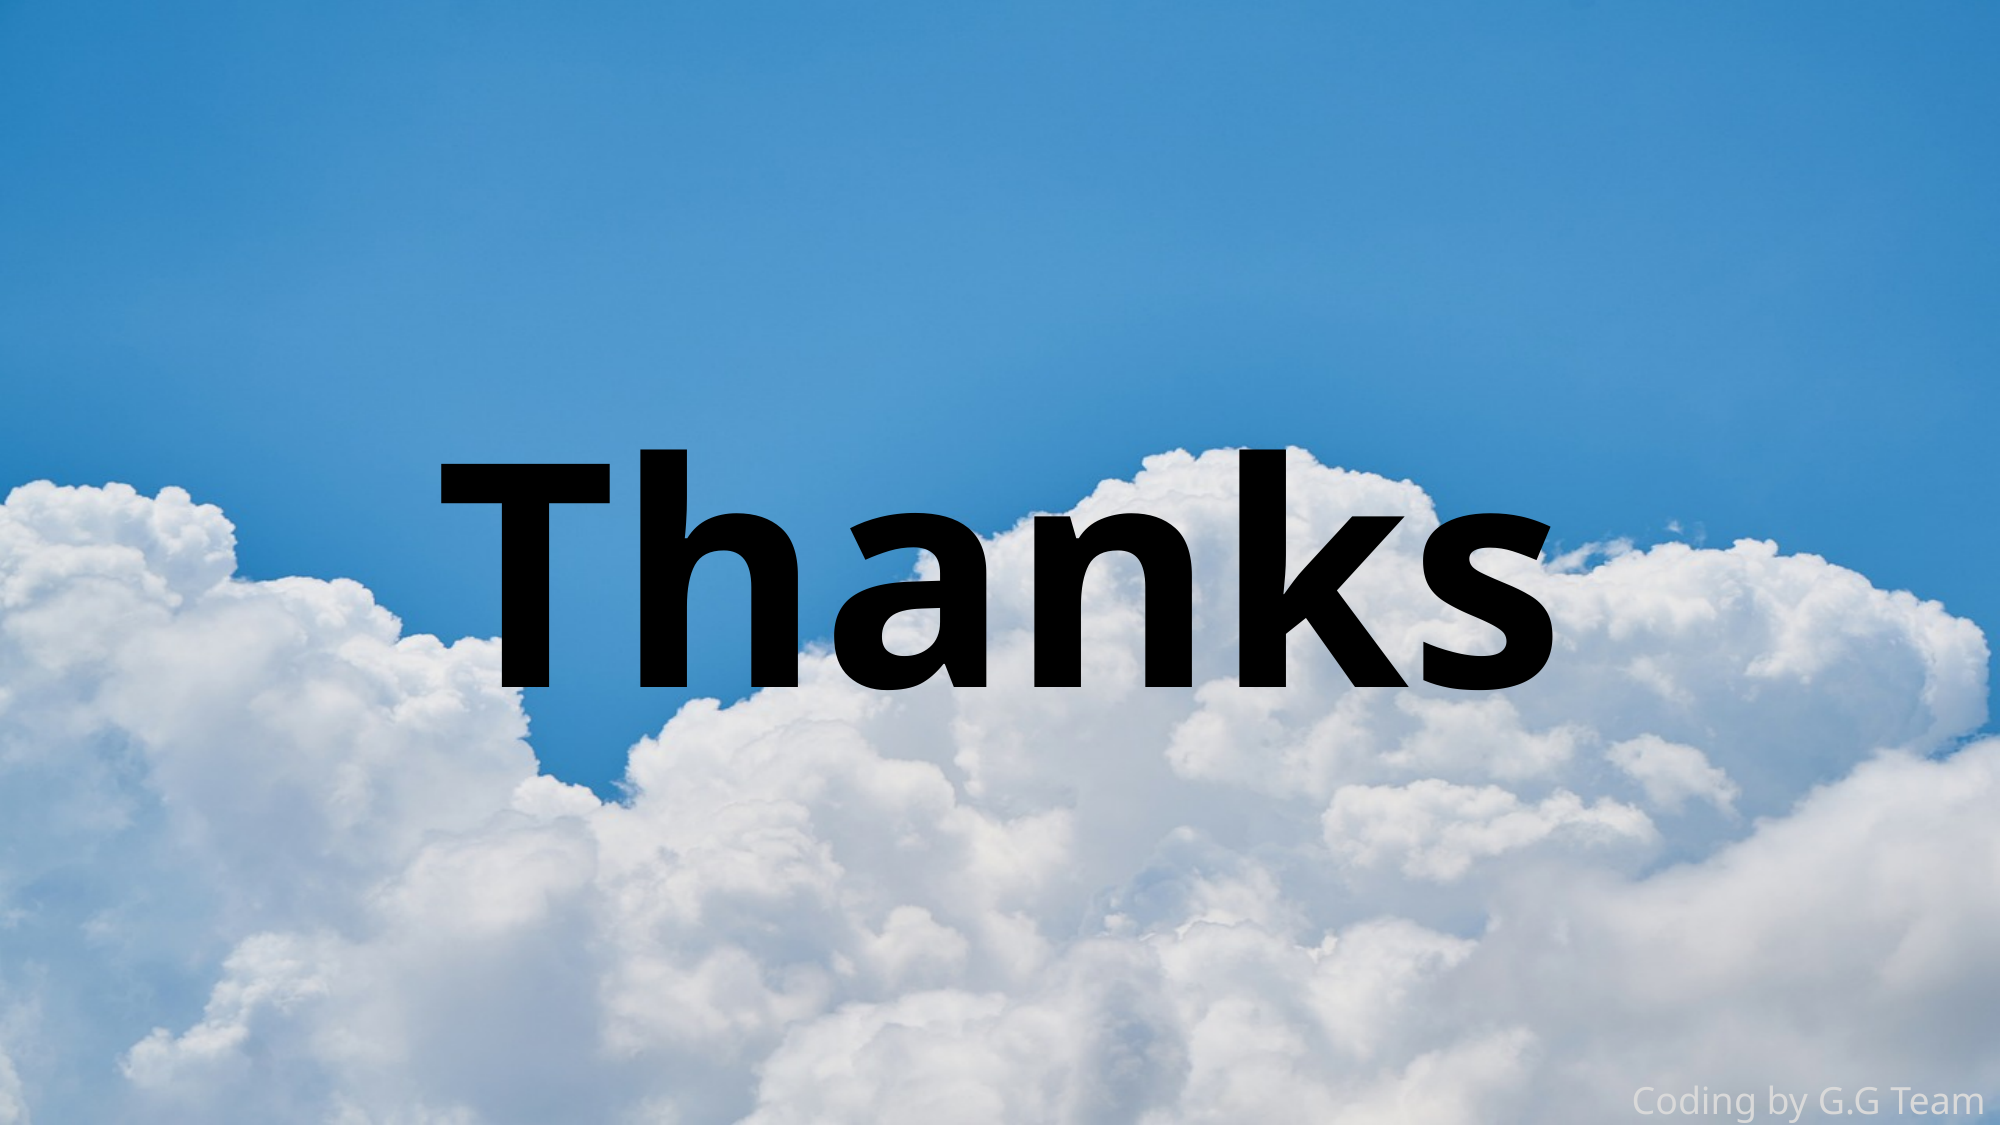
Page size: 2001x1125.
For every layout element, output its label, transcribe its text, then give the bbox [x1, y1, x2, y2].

text_box Thanks [0, 0, 2000, 1125]
text_box Coding by G.G Team [1616, 1069, 2000, 1125]
